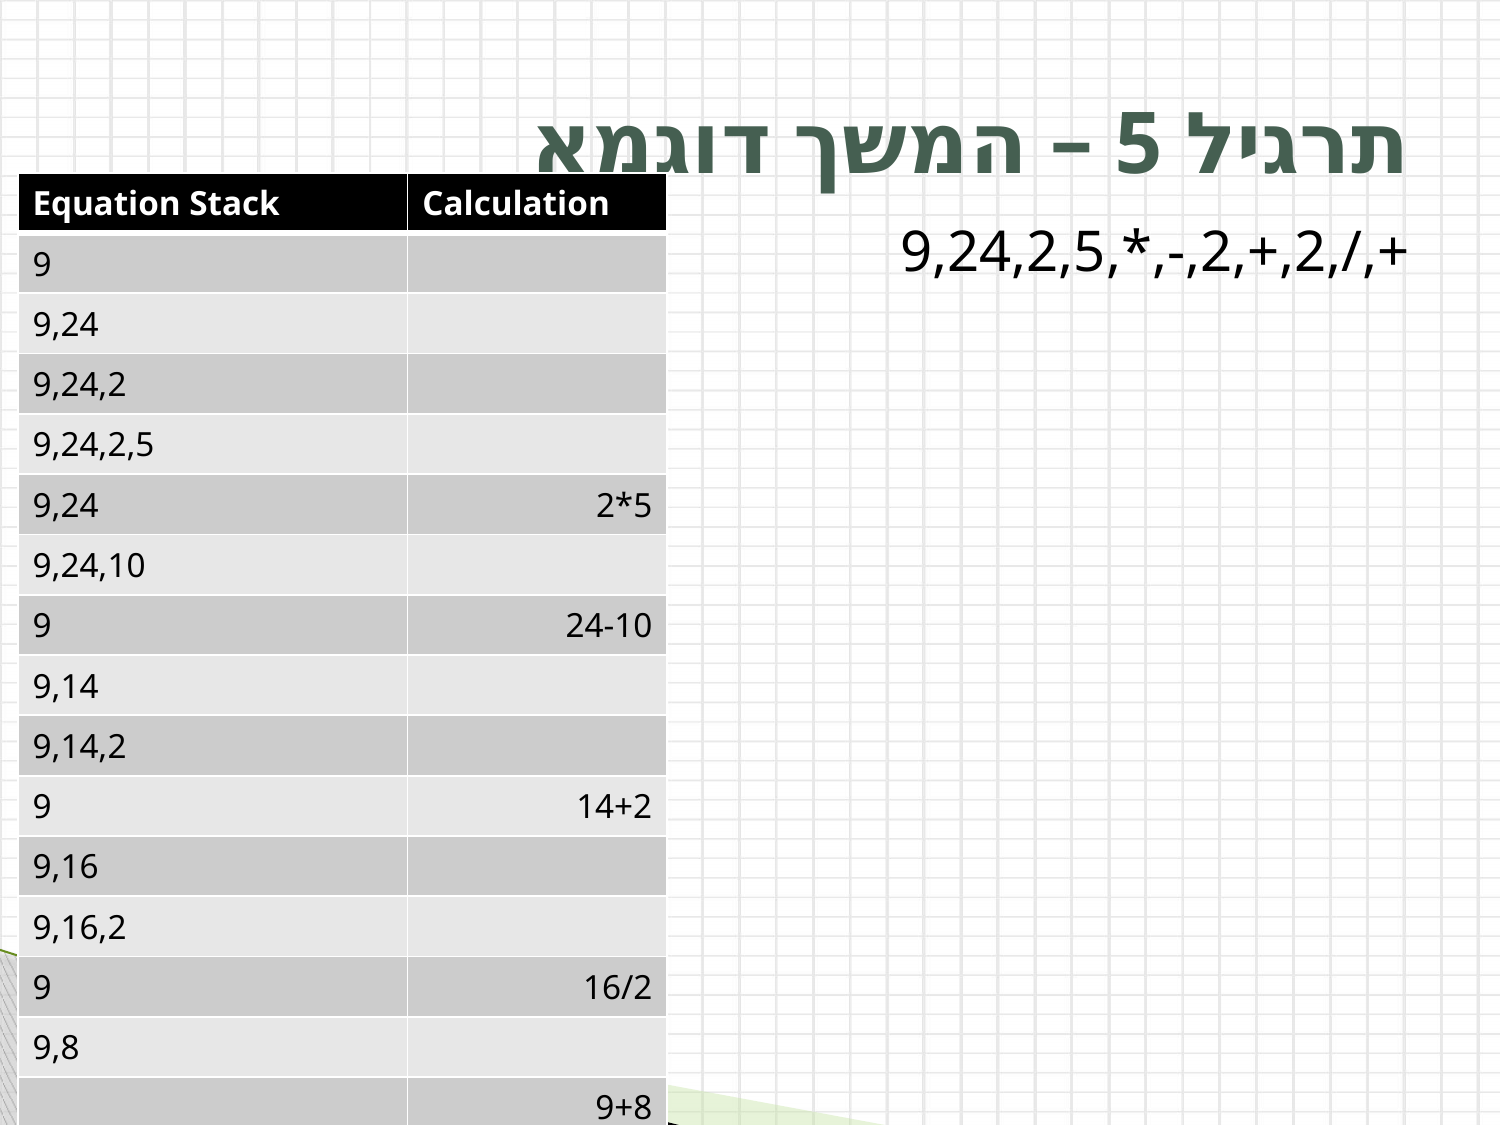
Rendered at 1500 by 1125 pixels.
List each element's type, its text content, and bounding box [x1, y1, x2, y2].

table_cell [408, 294, 666, 353]
list 9,24,2,5,*,-,2,+,2,/,+ [668, 233, 1425, 303]
table_cell 9,24,10 [19, 535, 407, 594]
table_cell 9,8 [19, 1018, 407, 1076]
table_cell [408, 656, 666, 714]
table_cell [408, 716, 666, 775]
table_cell 9+8 [408, 1078, 666, 1125]
table_cell [19, 1078, 407, 1125]
table_cell 9,24 [19, 294, 407, 353]
table_cell 14+2 [408, 777, 666, 835]
table_header Equation Stack [19, 174, 407, 230]
table_cell 24-10 [408, 596, 666, 654]
table_cell 9,14,2 [19, 716, 407, 775]
table_cell [408, 415, 666, 473]
table_cell 9 [19, 777, 407, 835]
table_cell 9 [19, 236, 407, 292]
table_cell [408, 236, 666, 292]
table_cell 9,16,2 [19, 897, 407, 956]
table_cell 2*5 [408, 475, 666, 534]
table_cell 9,24 [19, 475, 407, 534]
table_cell 9 [19, 957, 407, 1016]
table_cell [408, 354, 666, 413]
table_cell 9,24,2,5 [19, 415, 407, 473]
table_cell 9,16 [19, 837, 407, 895]
table_cell 16/2 [408, 957, 666, 1016]
table_cell 9 [19, 596, 407, 654]
table_header Calculation [408, 174, 666, 230]
title תרגיל 5 – המשך דוגמא [75, 45, 1425, 233]
table_cell 9,14 [19, 656, 407, 714]
table_cell [408, 837, 666, 895]
table_cell [408, 897, 666, 956]
table_cell [408, 535, 666, 594]
table_cell 9,24,2 [19, 354, 407, 413]
table_cell [408, 1018, 666, 1076]
